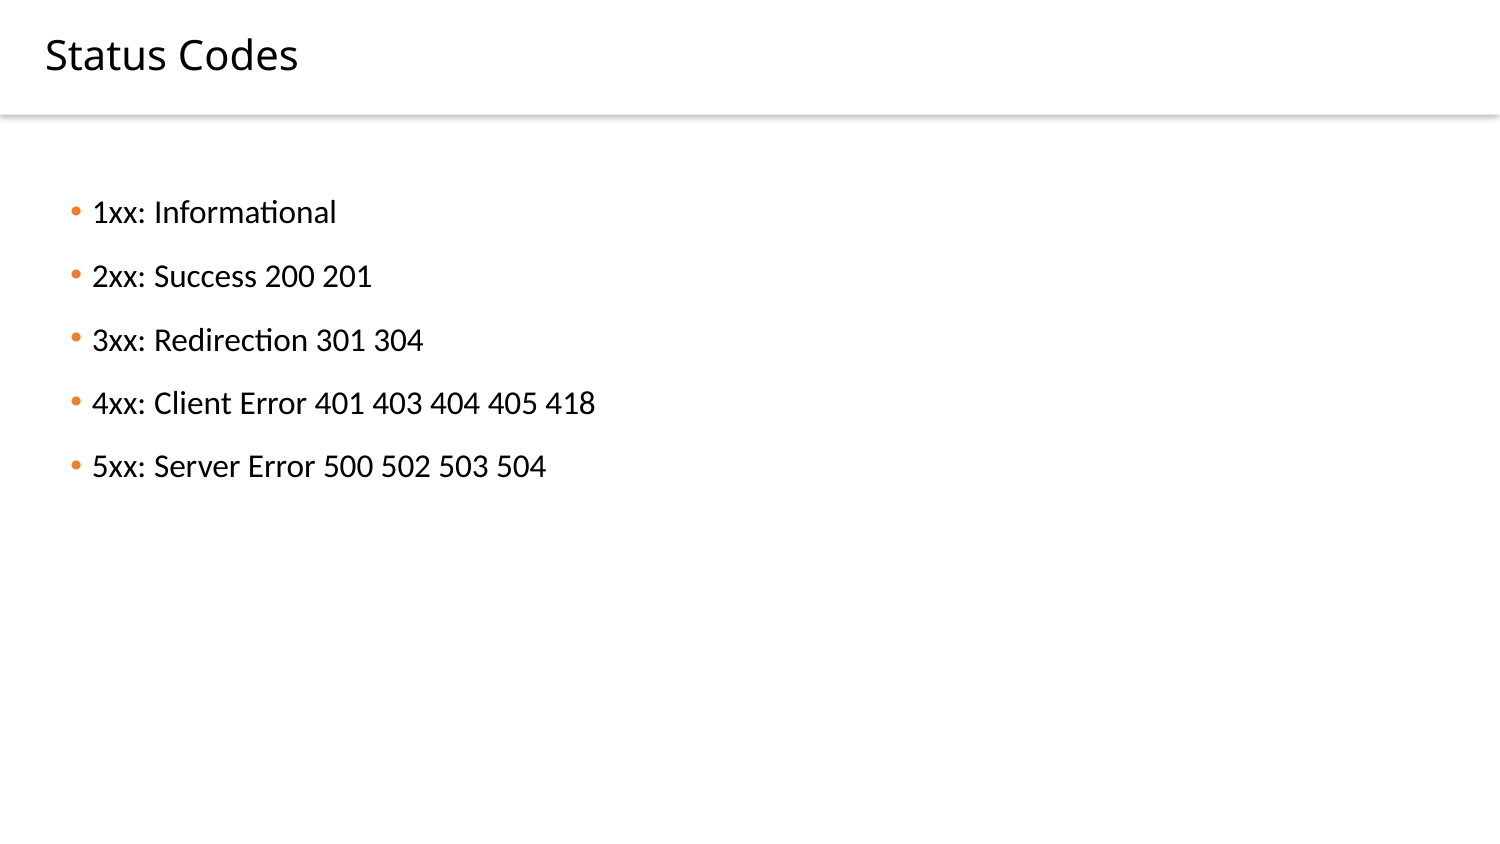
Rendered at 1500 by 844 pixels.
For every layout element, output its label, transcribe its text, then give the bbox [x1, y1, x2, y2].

list 1xx: Informational 2xx: Success 200 201 3xx: Redirection 301 304 4xx: Client Error 401 403 404 405 418 5xx: Server Error 500 502 503 504 [59, 177, 1426, 734]
list Status Codes [0, 0, 1500, 115]
